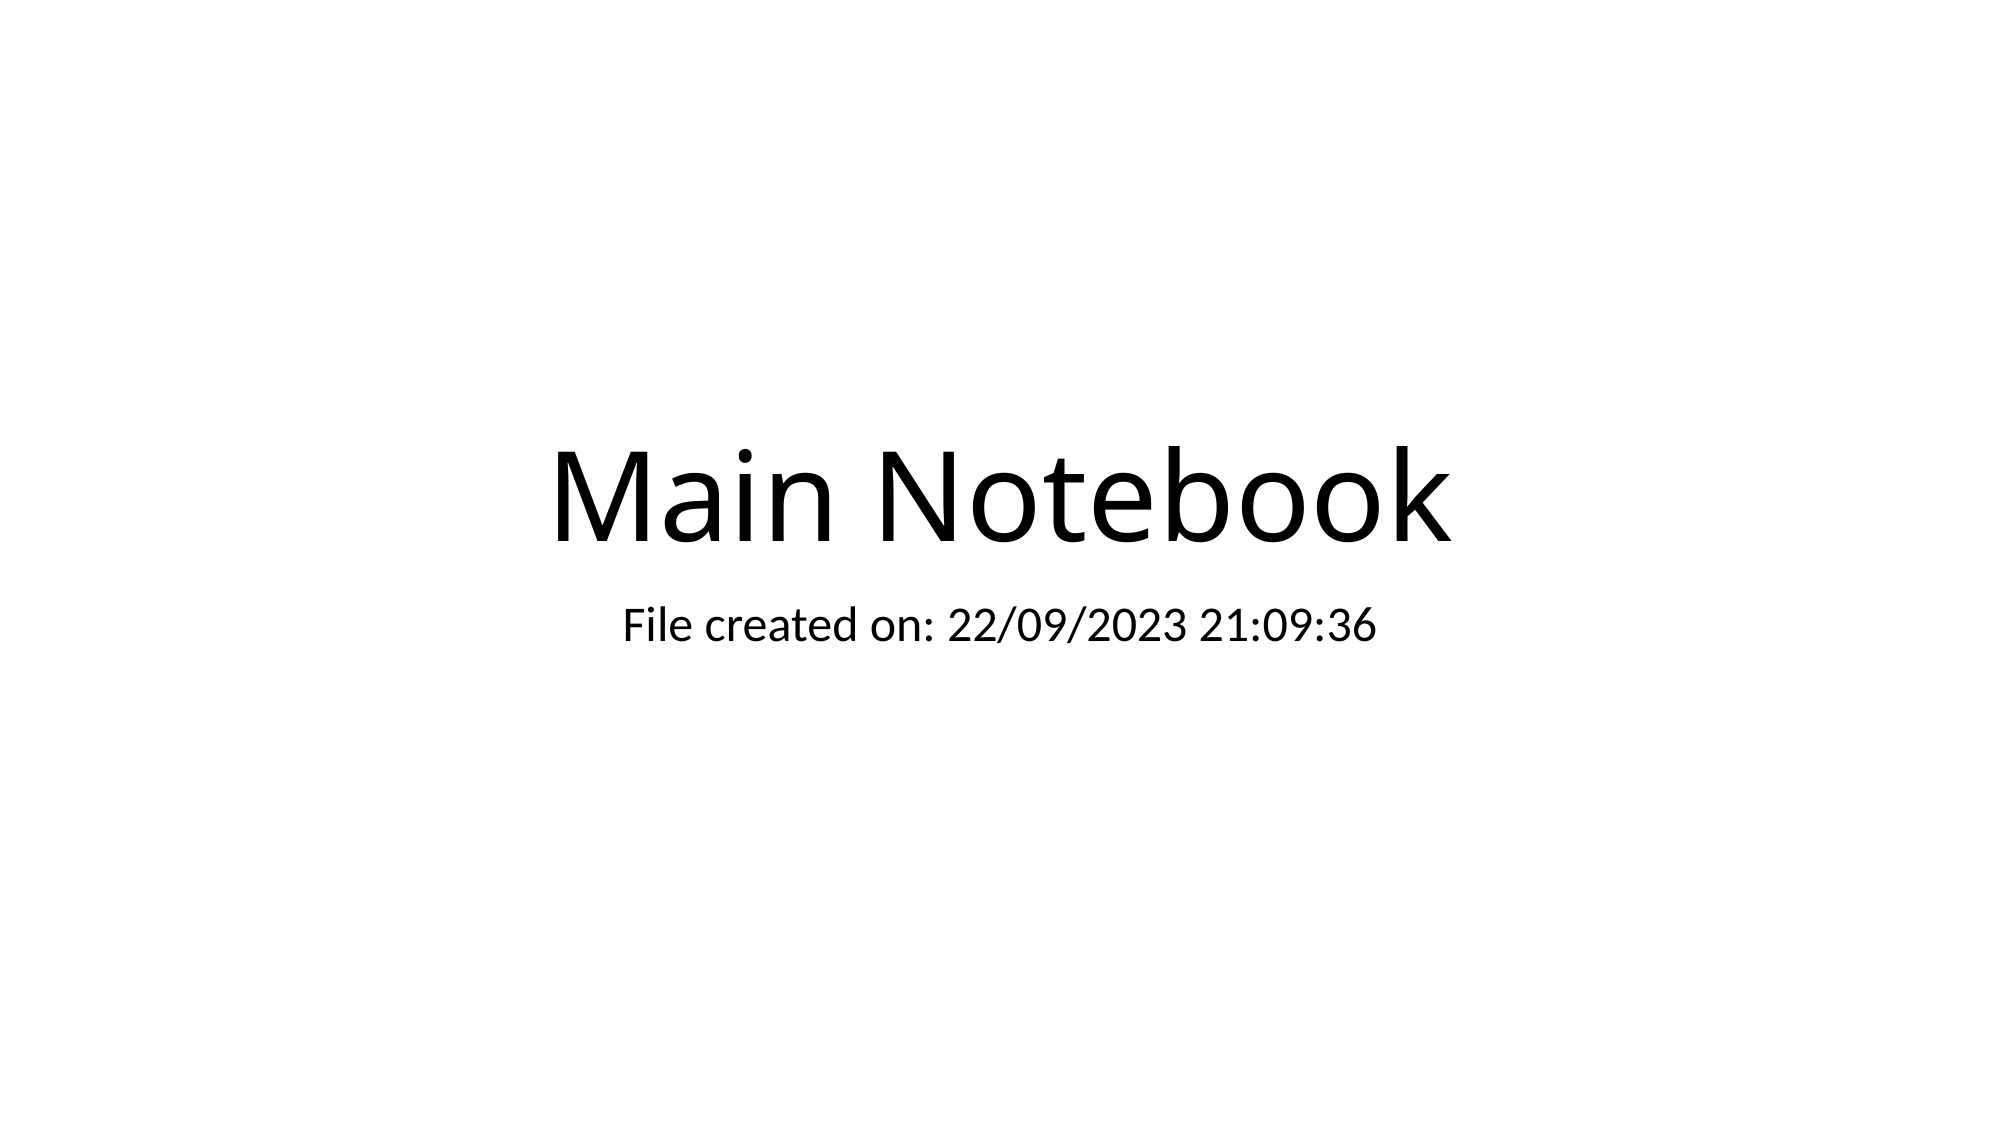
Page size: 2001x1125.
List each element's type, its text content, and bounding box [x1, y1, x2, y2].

title Main Notebook [249, 184, 1750, 576]
subtitle File created on: 22/09/2023 21:09:36 [249, 590, 1750, 863]
